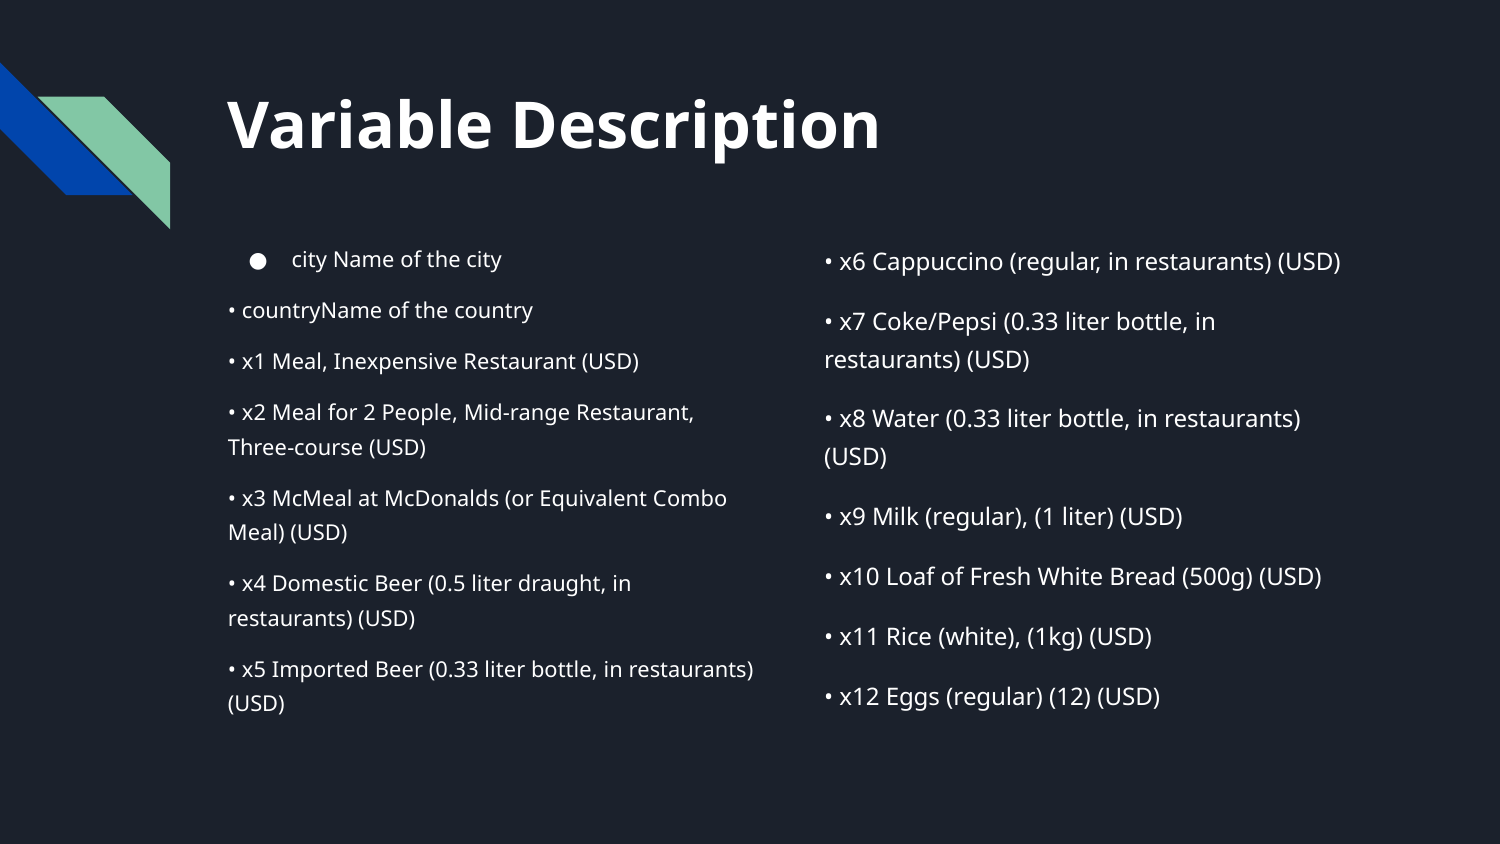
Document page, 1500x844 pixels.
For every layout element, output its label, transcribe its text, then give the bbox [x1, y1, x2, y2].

title Variable Description [212, 64, 1368, 215]
list • x6 Cappuccino (regular, in restaurants) (USD) • x7 Coke/Pepsi (0.33 liter bottle, in restaurants) (USD) • x8 Water (0.33 liter bottle, in restaurants) (USD) • x9 Milk (regular), (1 liter) (USD) • x10 Loaf of Fresh White Bread (500g) (USD) • x11 Rice (white), (1kg) (USD) • x12 Eggs (regular) (12) (USD) [809, 224, 1368, 735]
list city Name of the city • countryName of the country • x1 Meal, Inexpensive Restaurant (USD) • x2 Meal for 2 People, Mid-range Restaurant, Three-course (USD) • x3 McMeal at McDonalds (or Equivalent Combo Meal) (USD) • x4 Domestic Beer (0.5 liter draught, in restaurants) (USD) • x5 Imported Beer (0.33 liter bottle, in restaurants) (USD) [212, 224, 772, 735]
